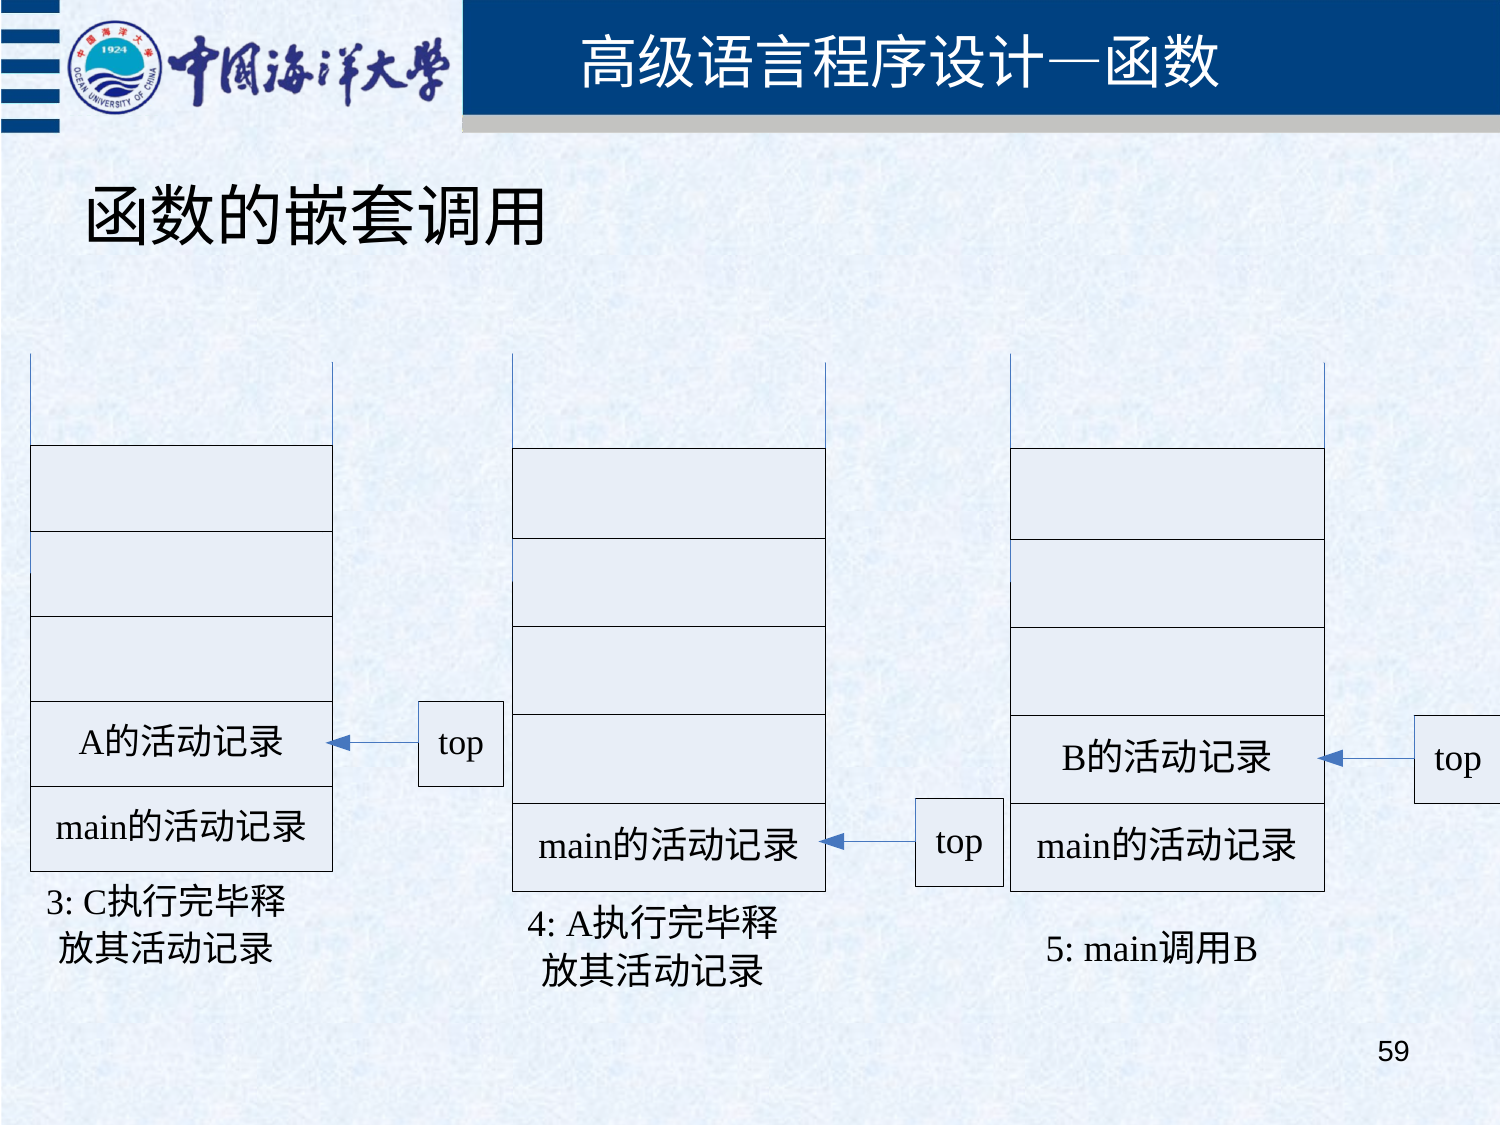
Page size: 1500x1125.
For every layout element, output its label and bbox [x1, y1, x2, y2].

text_box [508, 349, 1008, 1000]
picture [1, 0, 1500, 1125]
text_box [1006, 349, 1500, 976]
text_box [26, 349, 508, 976]
